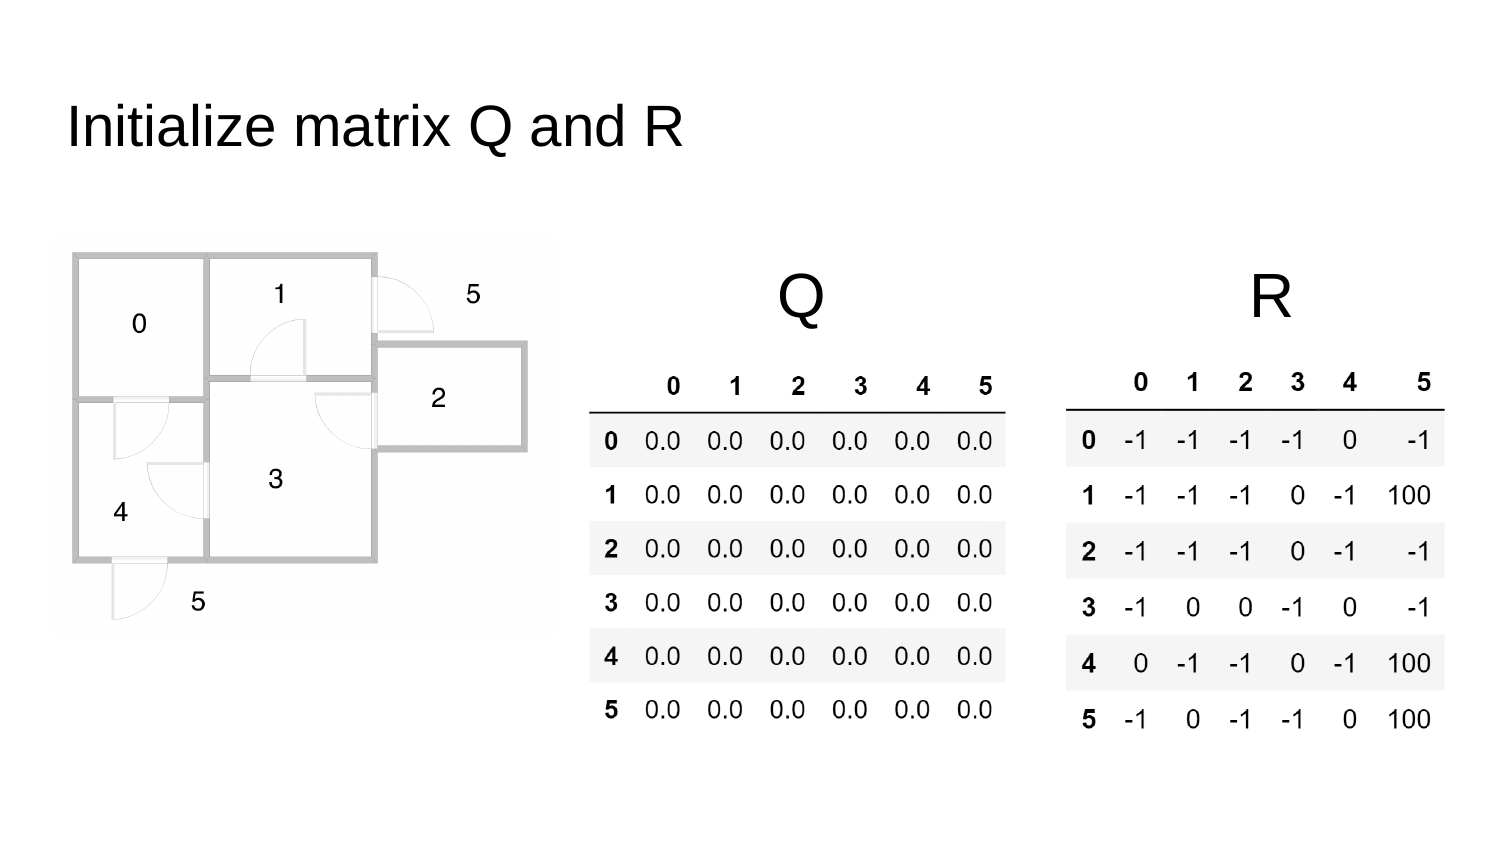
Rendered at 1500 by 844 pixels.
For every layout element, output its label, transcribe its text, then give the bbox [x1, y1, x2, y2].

title Initialize matrix Q and R [51, 72, 1449, 167]
text_box R [1234, 240, 1389, 335]
picture [50, 235, 555, 637]
text_box Q [762, 240, 917, 335]
picture [579, 361, 1014, 739]
picture [1060, 361, 1450, 739]
